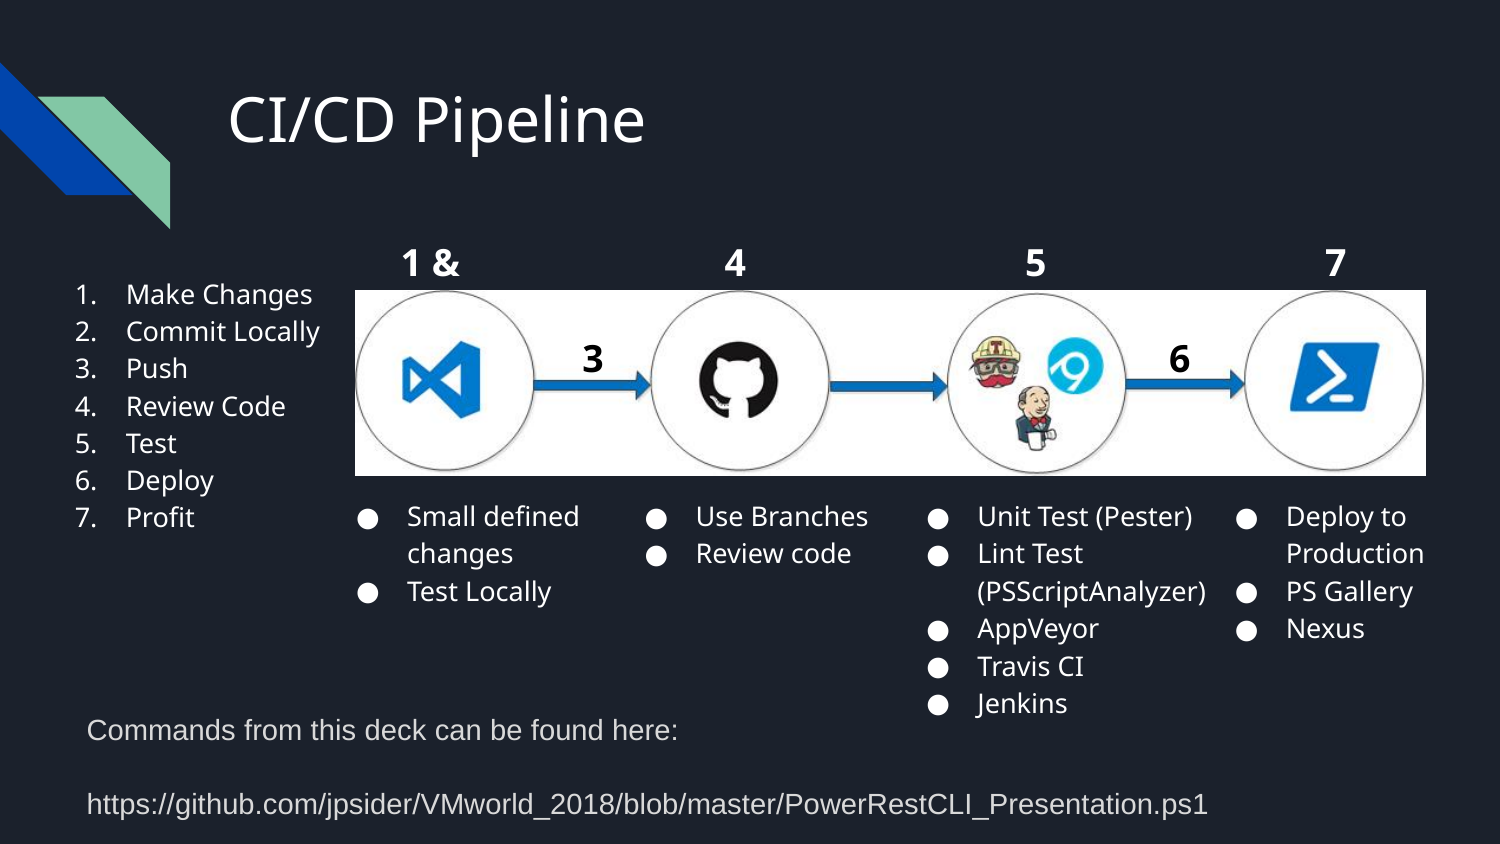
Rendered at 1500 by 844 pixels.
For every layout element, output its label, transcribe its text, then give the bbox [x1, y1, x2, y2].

list Small defined changes Test Locally [317, 479, 605, 691]
list 7 [1277, 217, 1394, 289]
list 1 & 2 [385, 217, 502, 289]
list Unit Test (Pester) Lint Test (PSScriptAnalyzer) AppVeyor Travis CI Jenkins [887, 484, 1195, 691]
list Use Branches Review code [605, 484, 887, 691]
list Deploy to Production PS Gallery Nexus [1195, 479, 1478, 737]
list 4 [677, 217, 794, 289]
picture [354, 290, 1426, 477]
list 5 [977, 217, 1094, 289]
list Make Changes Commit Locally Push Review Code Test Deploy Profit [35, 257, 341, 735]
text_box Commands from this deck can be found here: https://github.com/jpsider/VMworld_2018/blob/master/PowerRestCLI_Presentation.ps1 [71, 691, 1383, 823]
title CI/CD Pipeline [212, 64, 1368, 215]
